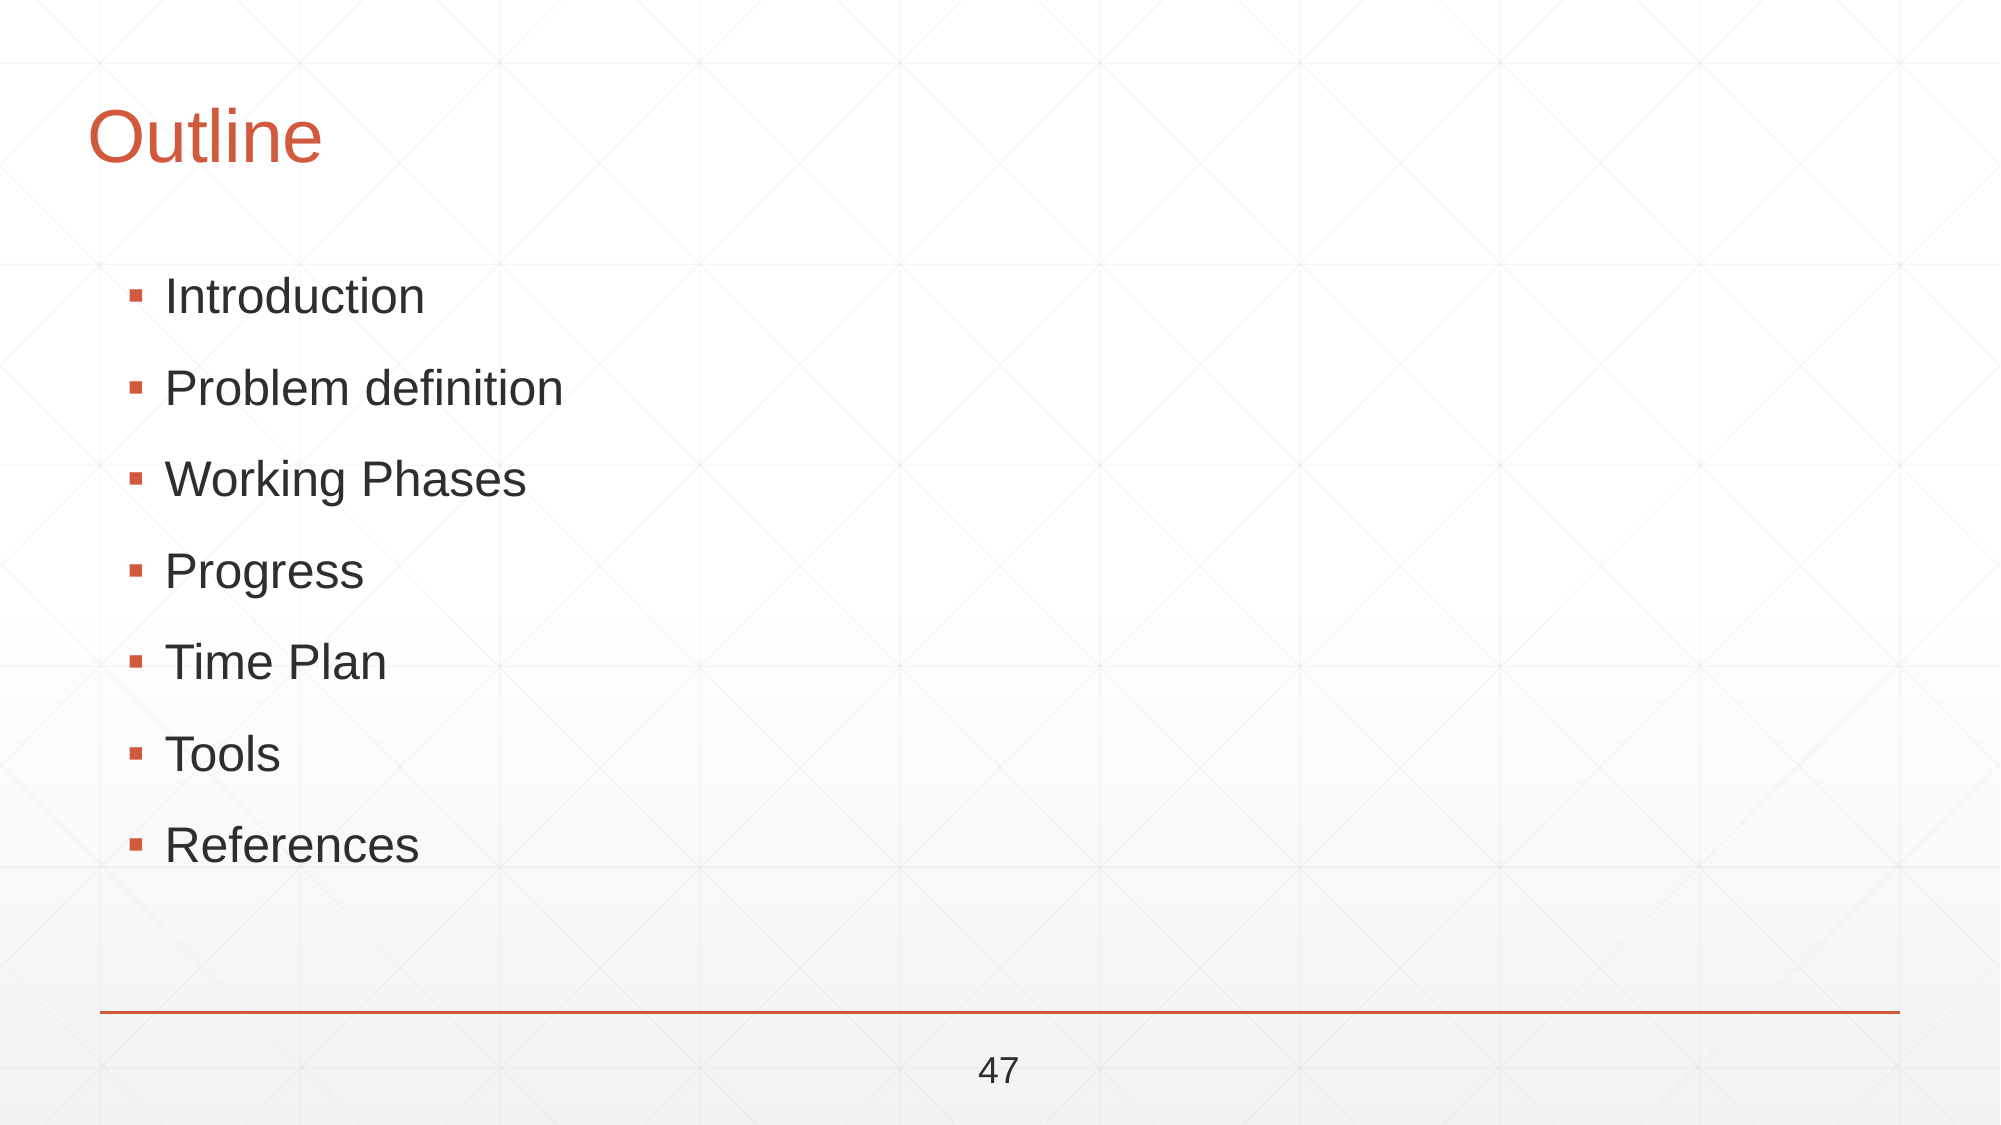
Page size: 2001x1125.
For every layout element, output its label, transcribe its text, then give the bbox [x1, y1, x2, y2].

title Outline [72, 78, 1648, 267]
list Introduction Problem definition Working Phases Progress Time Plan Tools References [112, 263, 1769, 982]
text_box 47 [963, 1039, 1035, 1099]
